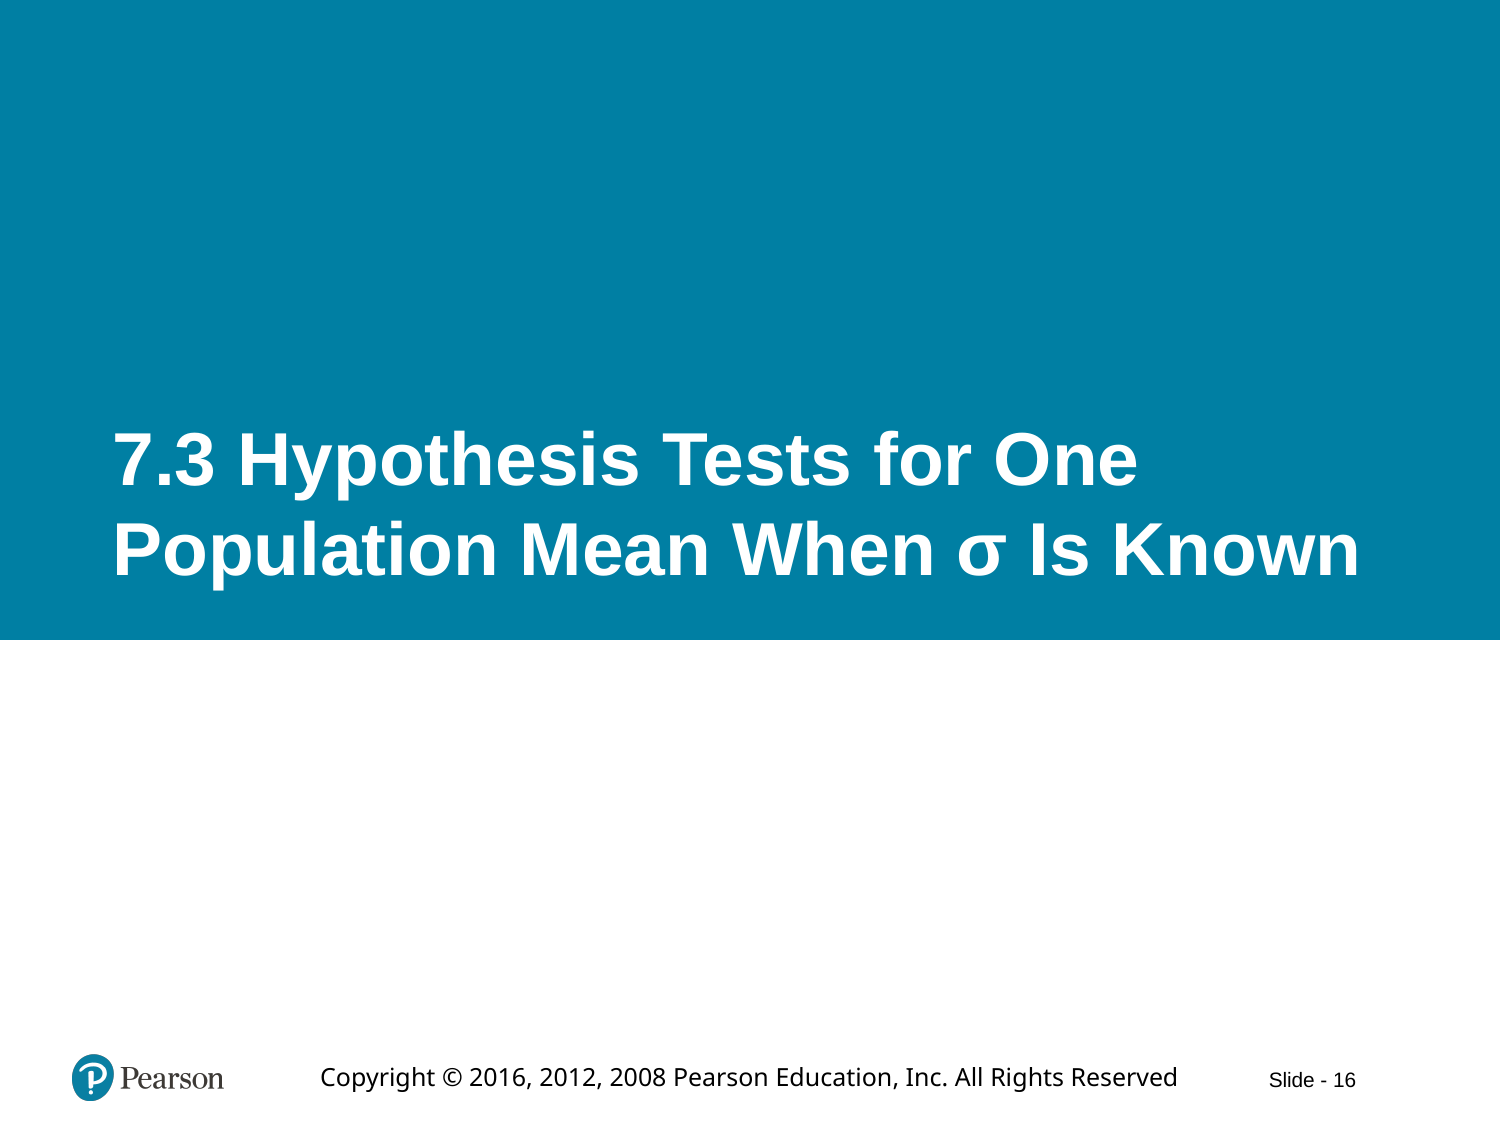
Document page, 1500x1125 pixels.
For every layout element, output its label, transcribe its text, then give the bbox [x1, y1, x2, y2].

picture [72, 1054, 88, 1070]
picture [72, 1087, 83, 1101]
picture [98, 1054, 224, 1101]
title 7.3 Hypothesis Tests for One Population Mean When σ Is Known [112, 125, 1388, 591]
picture [80, 1063, 106, 1088]
